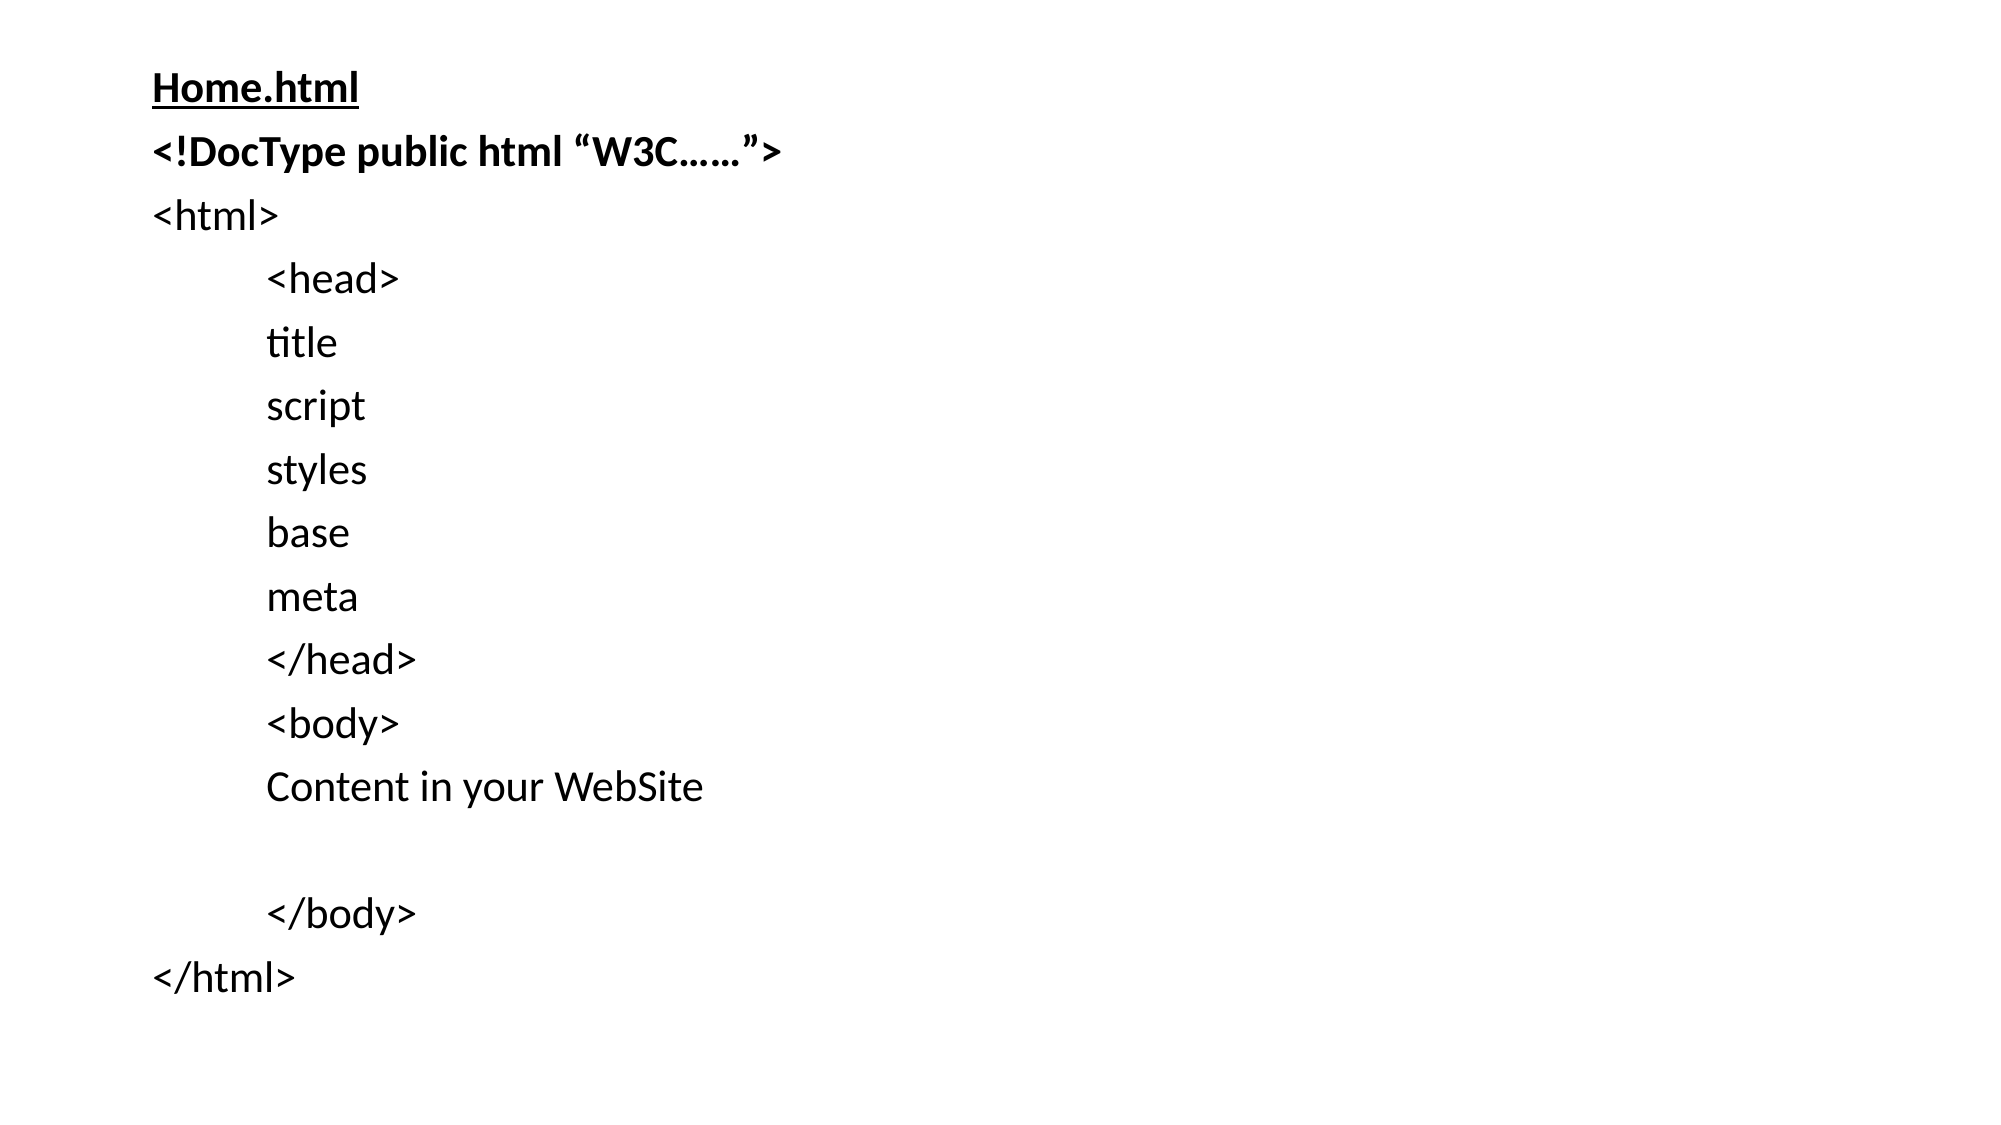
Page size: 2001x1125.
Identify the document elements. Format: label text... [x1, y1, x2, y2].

list Home.html <!DocType public html “W3C……”> <html> <head> title script styles base meta </head> <body> Content in your WebSite </body> </html> [137, 57, 1863, 1014]
